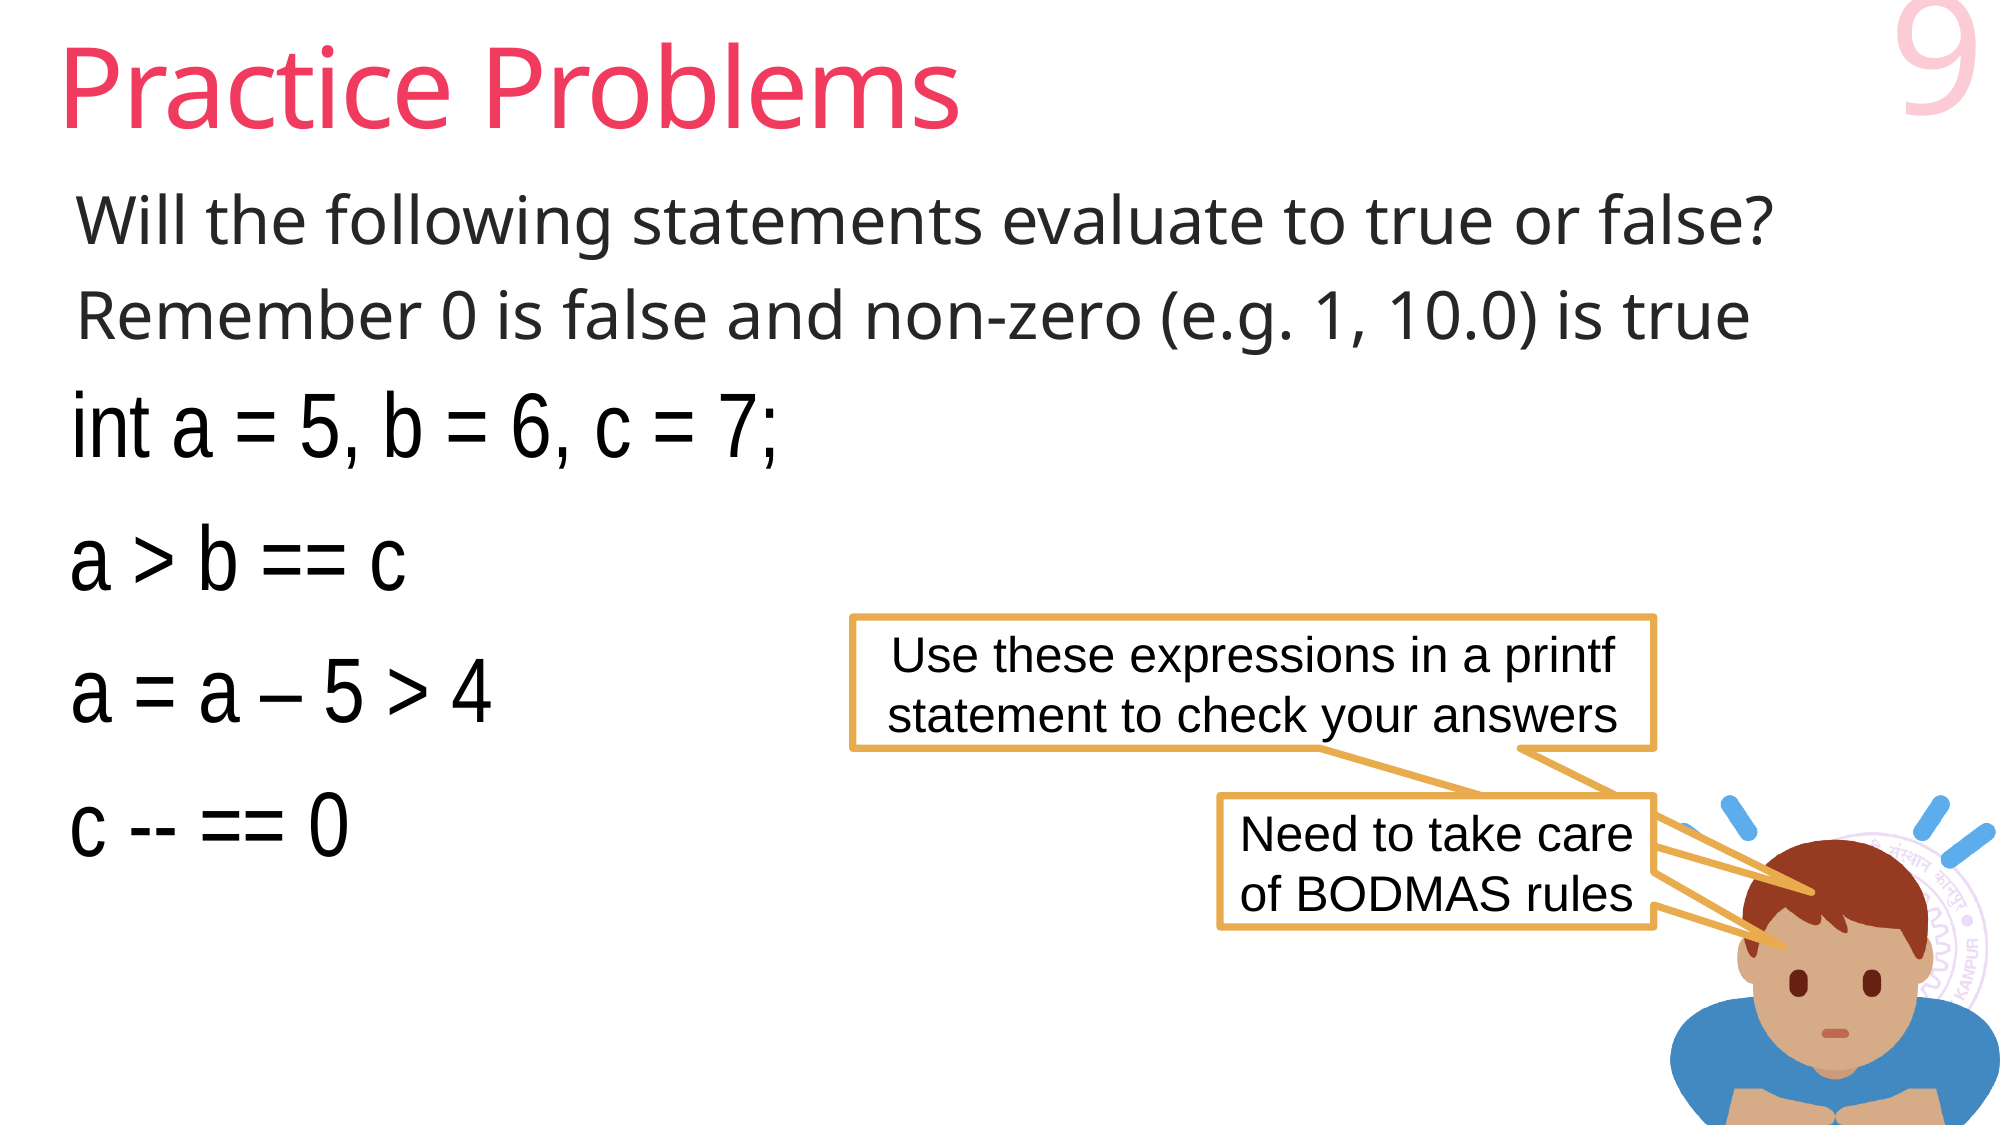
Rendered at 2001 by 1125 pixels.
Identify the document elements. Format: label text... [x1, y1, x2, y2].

title Practice Problems [41, 5, 1945, 182]
slide_number 9 [1520, 6, 2000, 183]
text_box a = a – 5 > 4 [55, 623, 509, 749]
picture [1670, 795, 2000, 1125]
list Will the following statements evaluate to true or false? Remember 0 is false and non-zero (e.g. 1, 10.0) is true [41, 182, 1945, 1052]
text_box Need to take care of BODMAS rules [1218, 794, 1670, 928]
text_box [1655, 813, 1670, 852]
text_box c -- == 0 [54, 757, 366, 883]
text_box Use these expressions in a printf statement to check your answers [851, 616, 1655, 794]
text_box int a = 5, b = 6, c = 7; [56, 358, 797, 484]
text_box a > b == c [55, 490, 423, 616]
